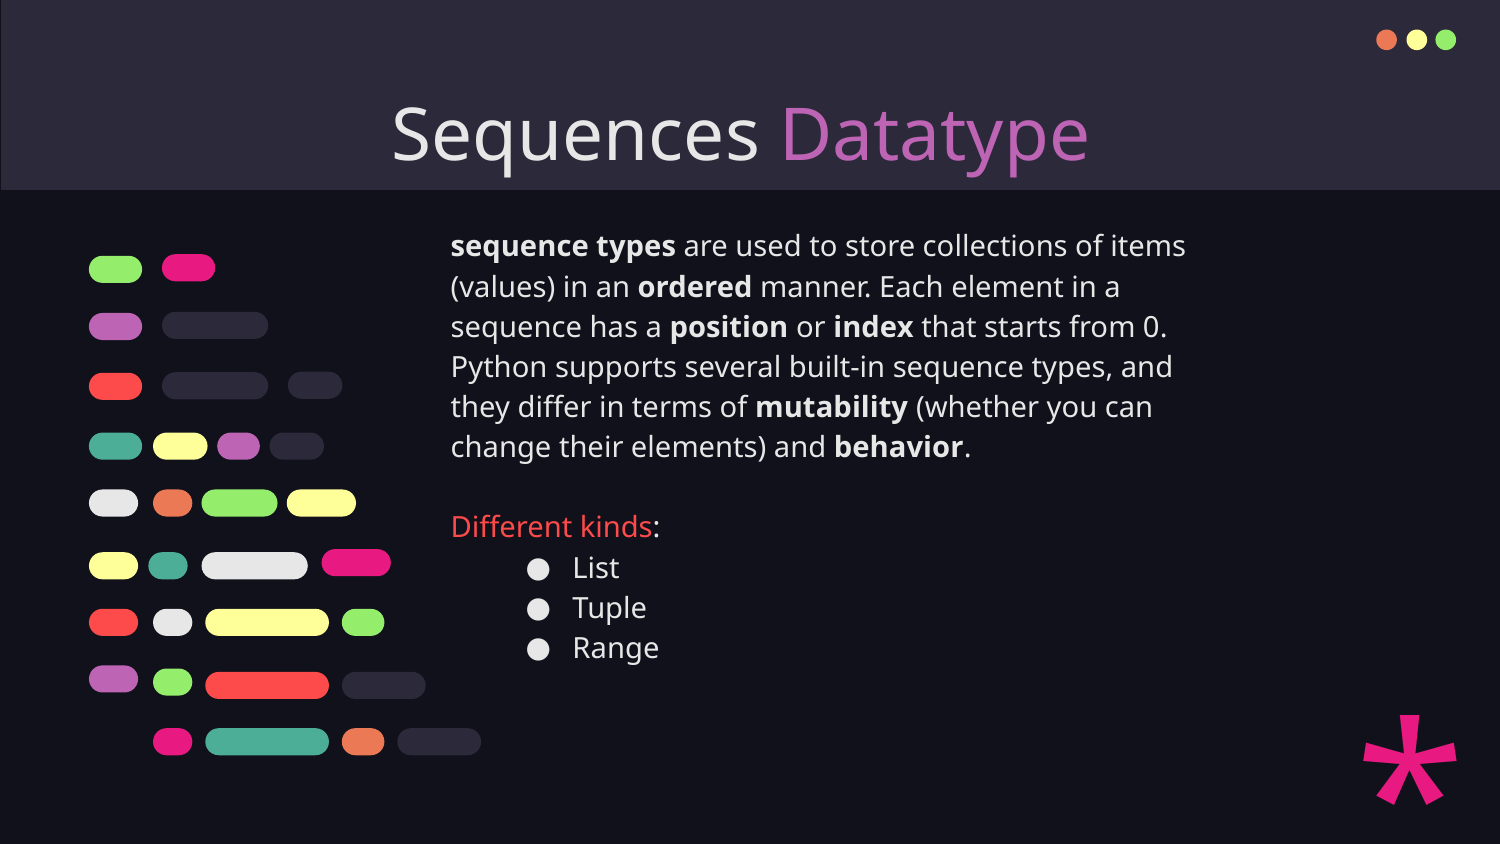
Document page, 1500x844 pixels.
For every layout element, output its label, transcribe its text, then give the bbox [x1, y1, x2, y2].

subtitle sequence types are used to store collections of items (values) in an ordered manner. Each element in a sequence has a position or index that starts from 0. Python supports several built-in sequence types, and they differ in terms of mutability (whether you can change their elements) and behavior. Different kinds: List Tuple Range [435, 207, 1251, 712]
text_box * [1340, 652, 1426, 782]
title Sequences Datatype [118, 72, 1383, 167]
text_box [88, 253, 482, 756]
